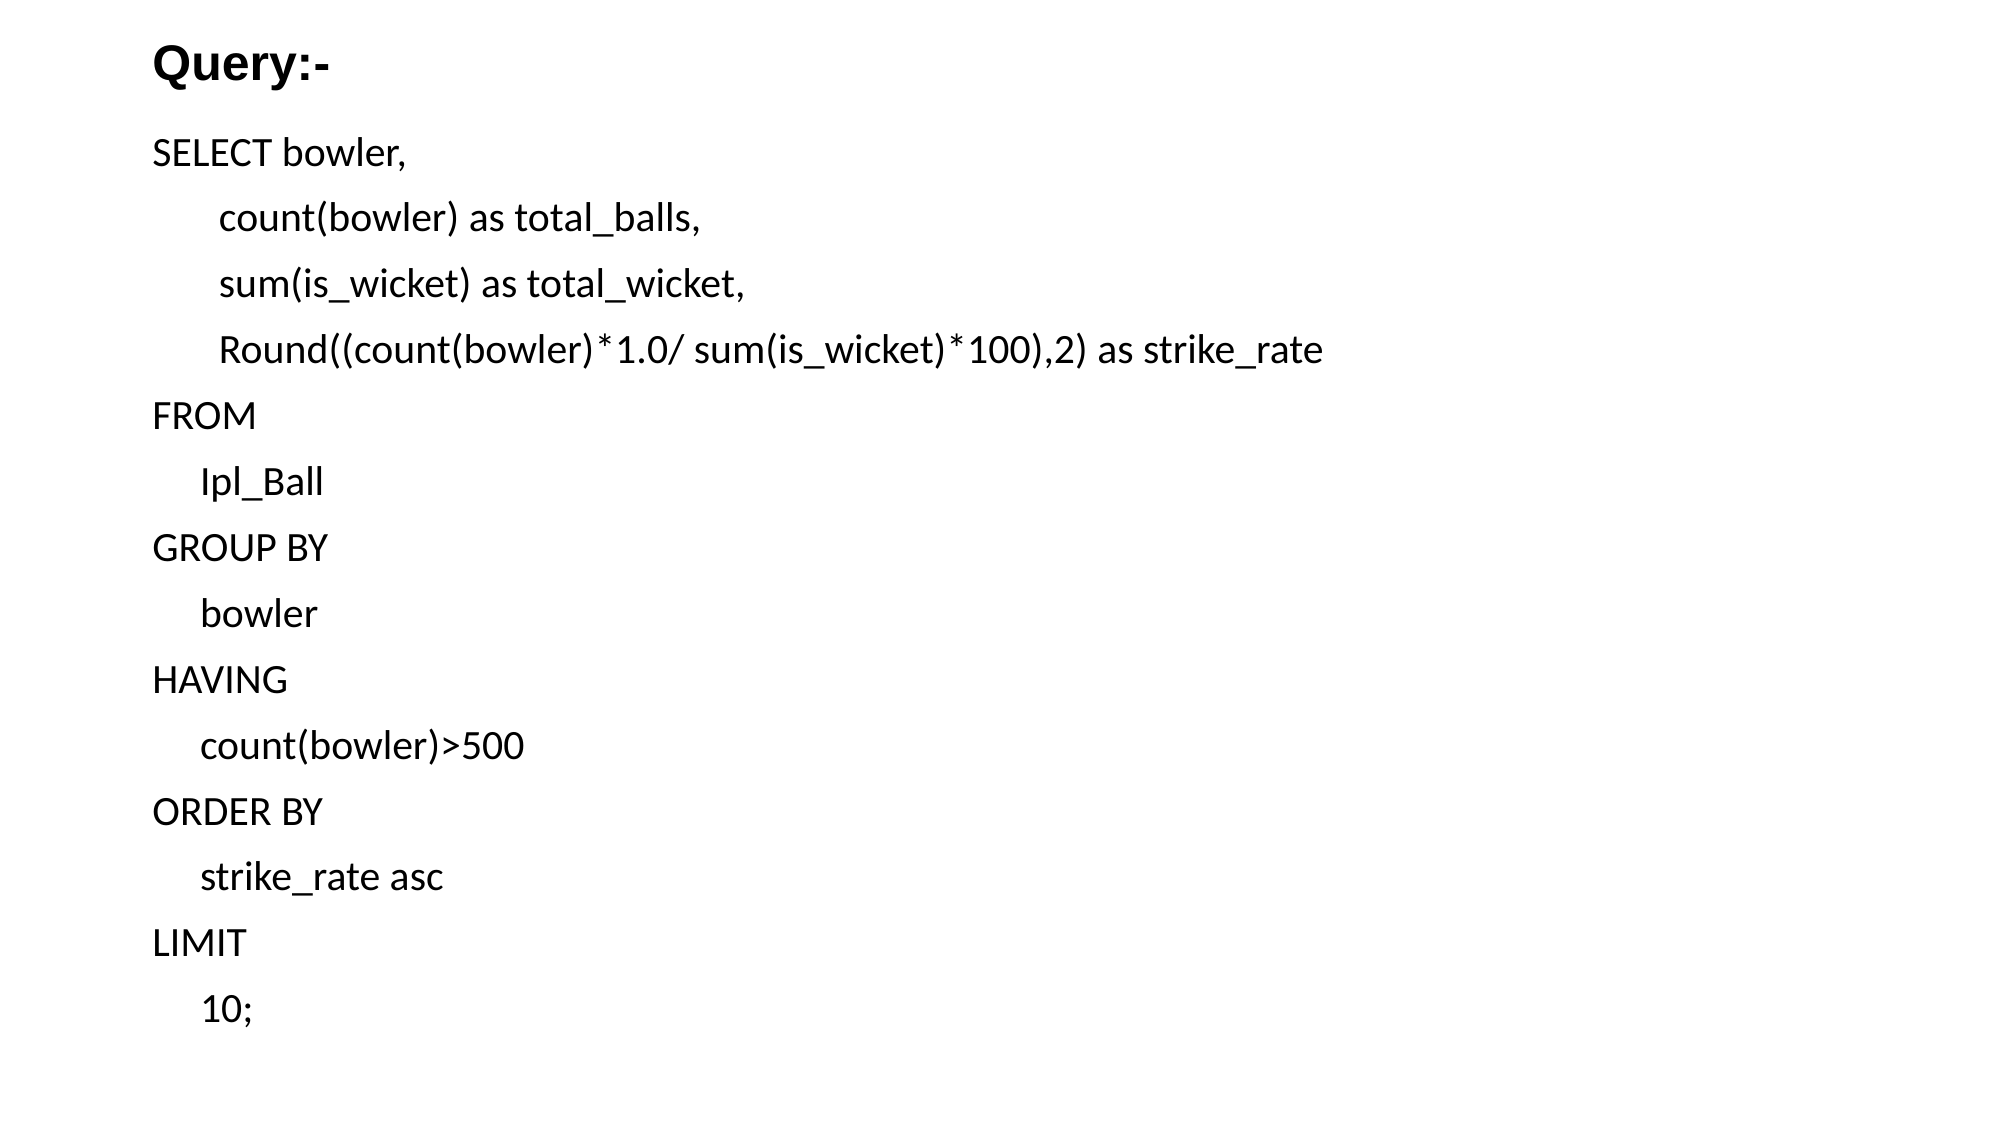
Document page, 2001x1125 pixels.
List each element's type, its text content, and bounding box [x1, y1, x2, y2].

title Query:- [137, 33, 1825, 95]
list SELECT bowler, count(bowler) as total_balls, sum(is_wicket) as total_wicket, Round((count(bowler)*1.0/ sum(is_wicket)*100),2) as strike_rate FROM Ipl_Ball GROUP BY bowler HAVING count(bowler)>500 ORDER BY strike_rate asc LIMIT 10; [137, 122, 1863, 1052]
